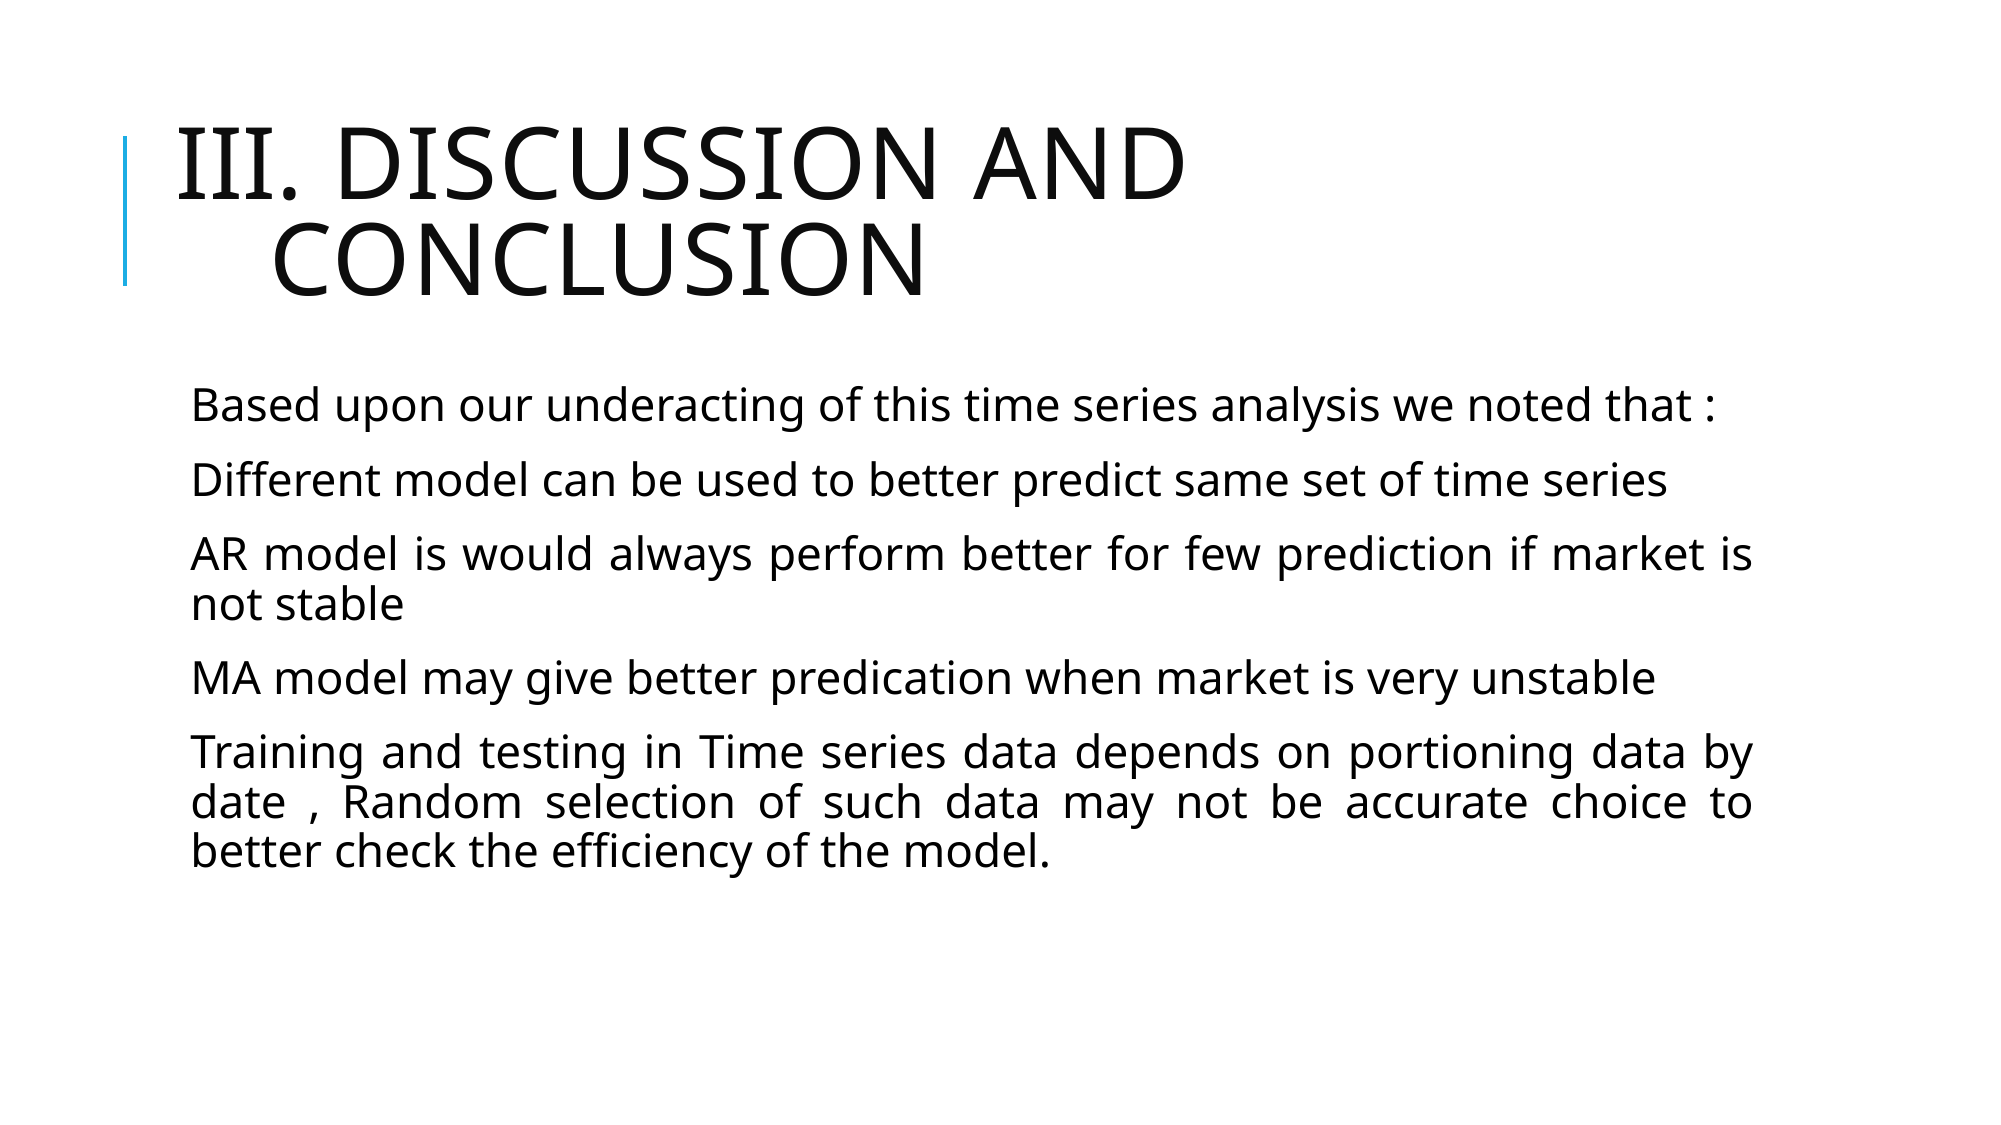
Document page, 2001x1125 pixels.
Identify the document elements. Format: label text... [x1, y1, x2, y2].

title Discussion and conclusion [167, 95, 1763, 343]
list Based upon our underacting of this time series analysis we noted that : Different model can be used to better predict same set of time series AR model is would always perform better for few prediction if market is not stable MA model may give better predication when market is very unstable Training and testing in Time series data depends on portioning data by date , Random selection of such data may not be accurate choice to better check the efficiency of the model. [167, 374, 1763, 1036]
